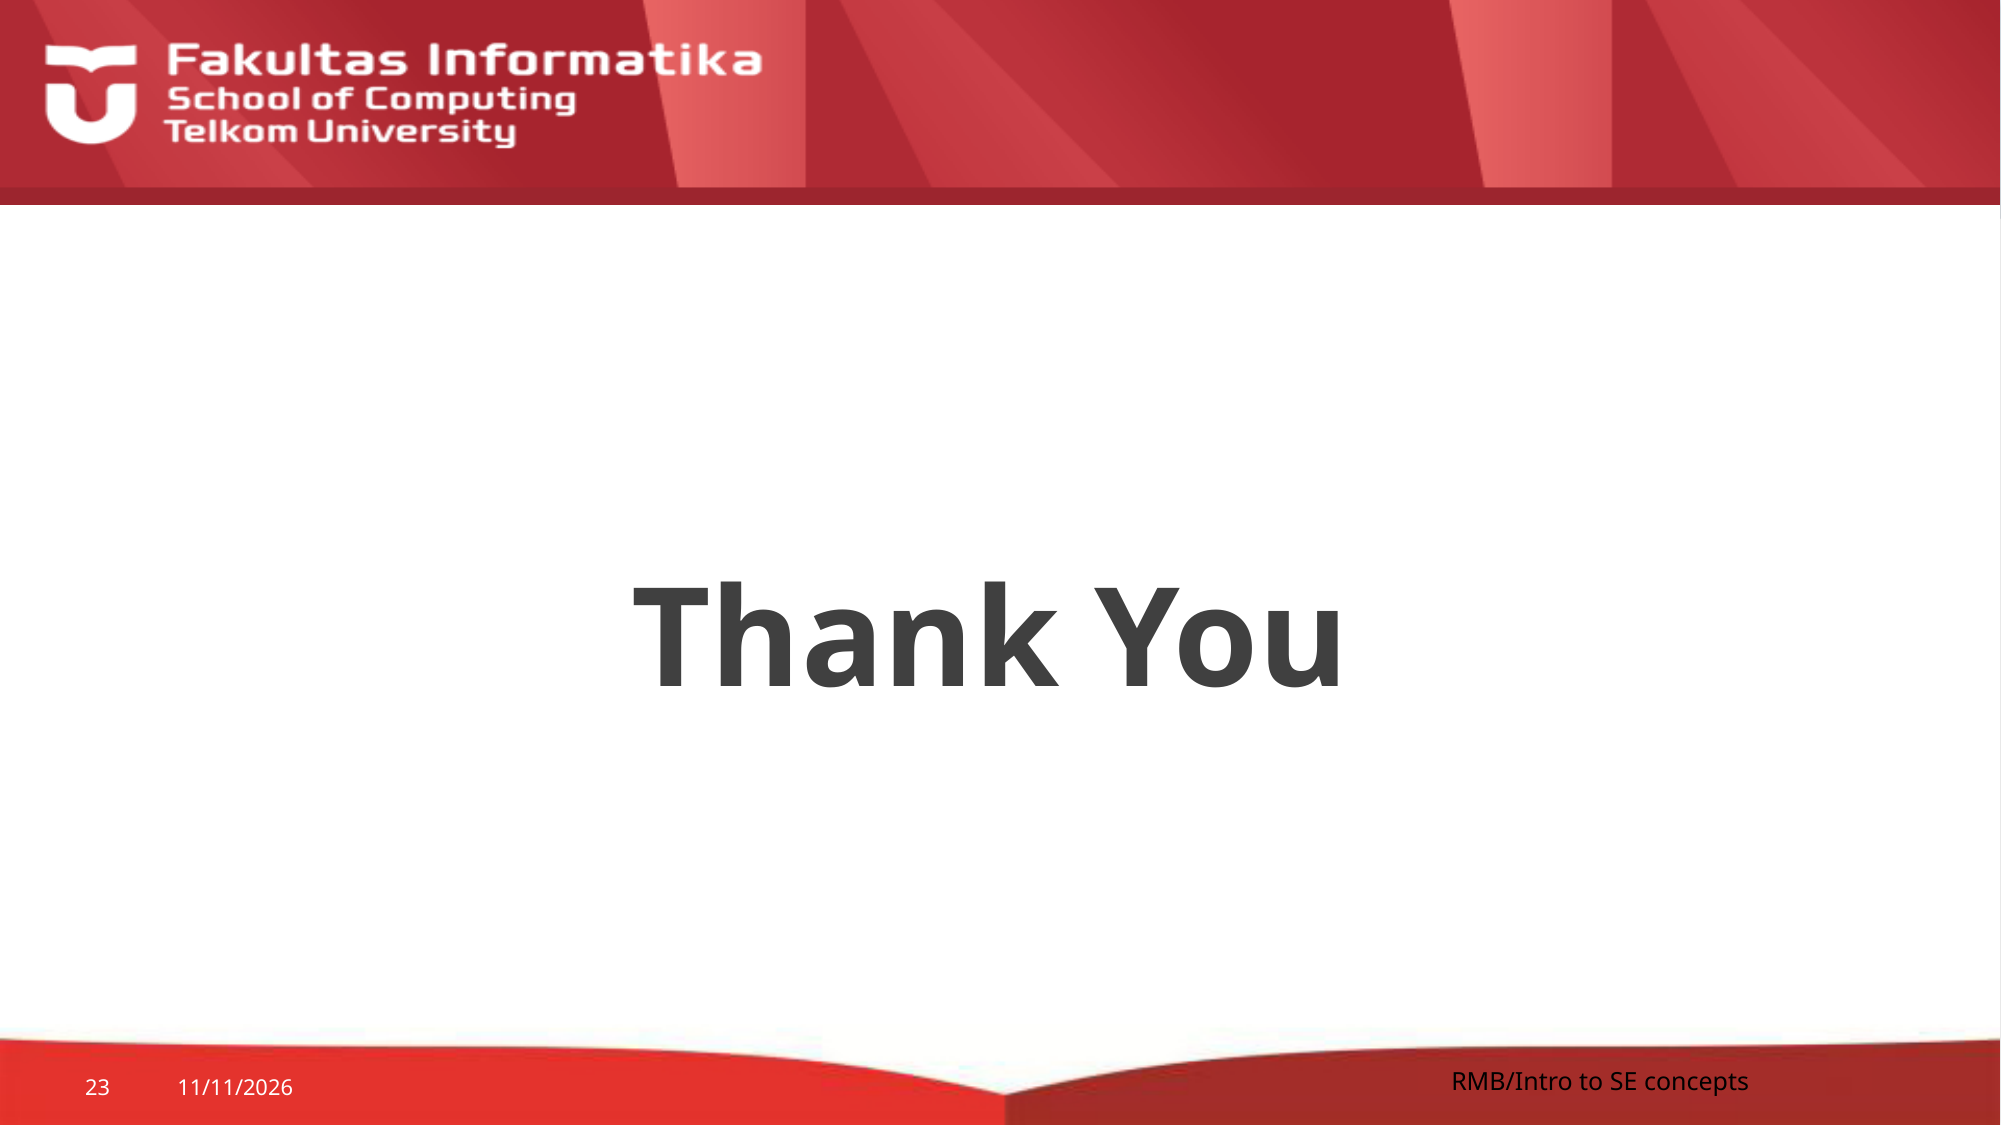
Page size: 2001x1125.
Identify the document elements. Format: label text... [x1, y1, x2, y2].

slide_number 23 [85, 1058, 164, 1119]
title Thank You [79, 219, 1901, 1044]
footer RMB/Intro to SE concepts [1299, 1043, 1901, 1119]
picture [0, 0, 2001, 1125]
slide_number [177, 1058, 537, 1119]
